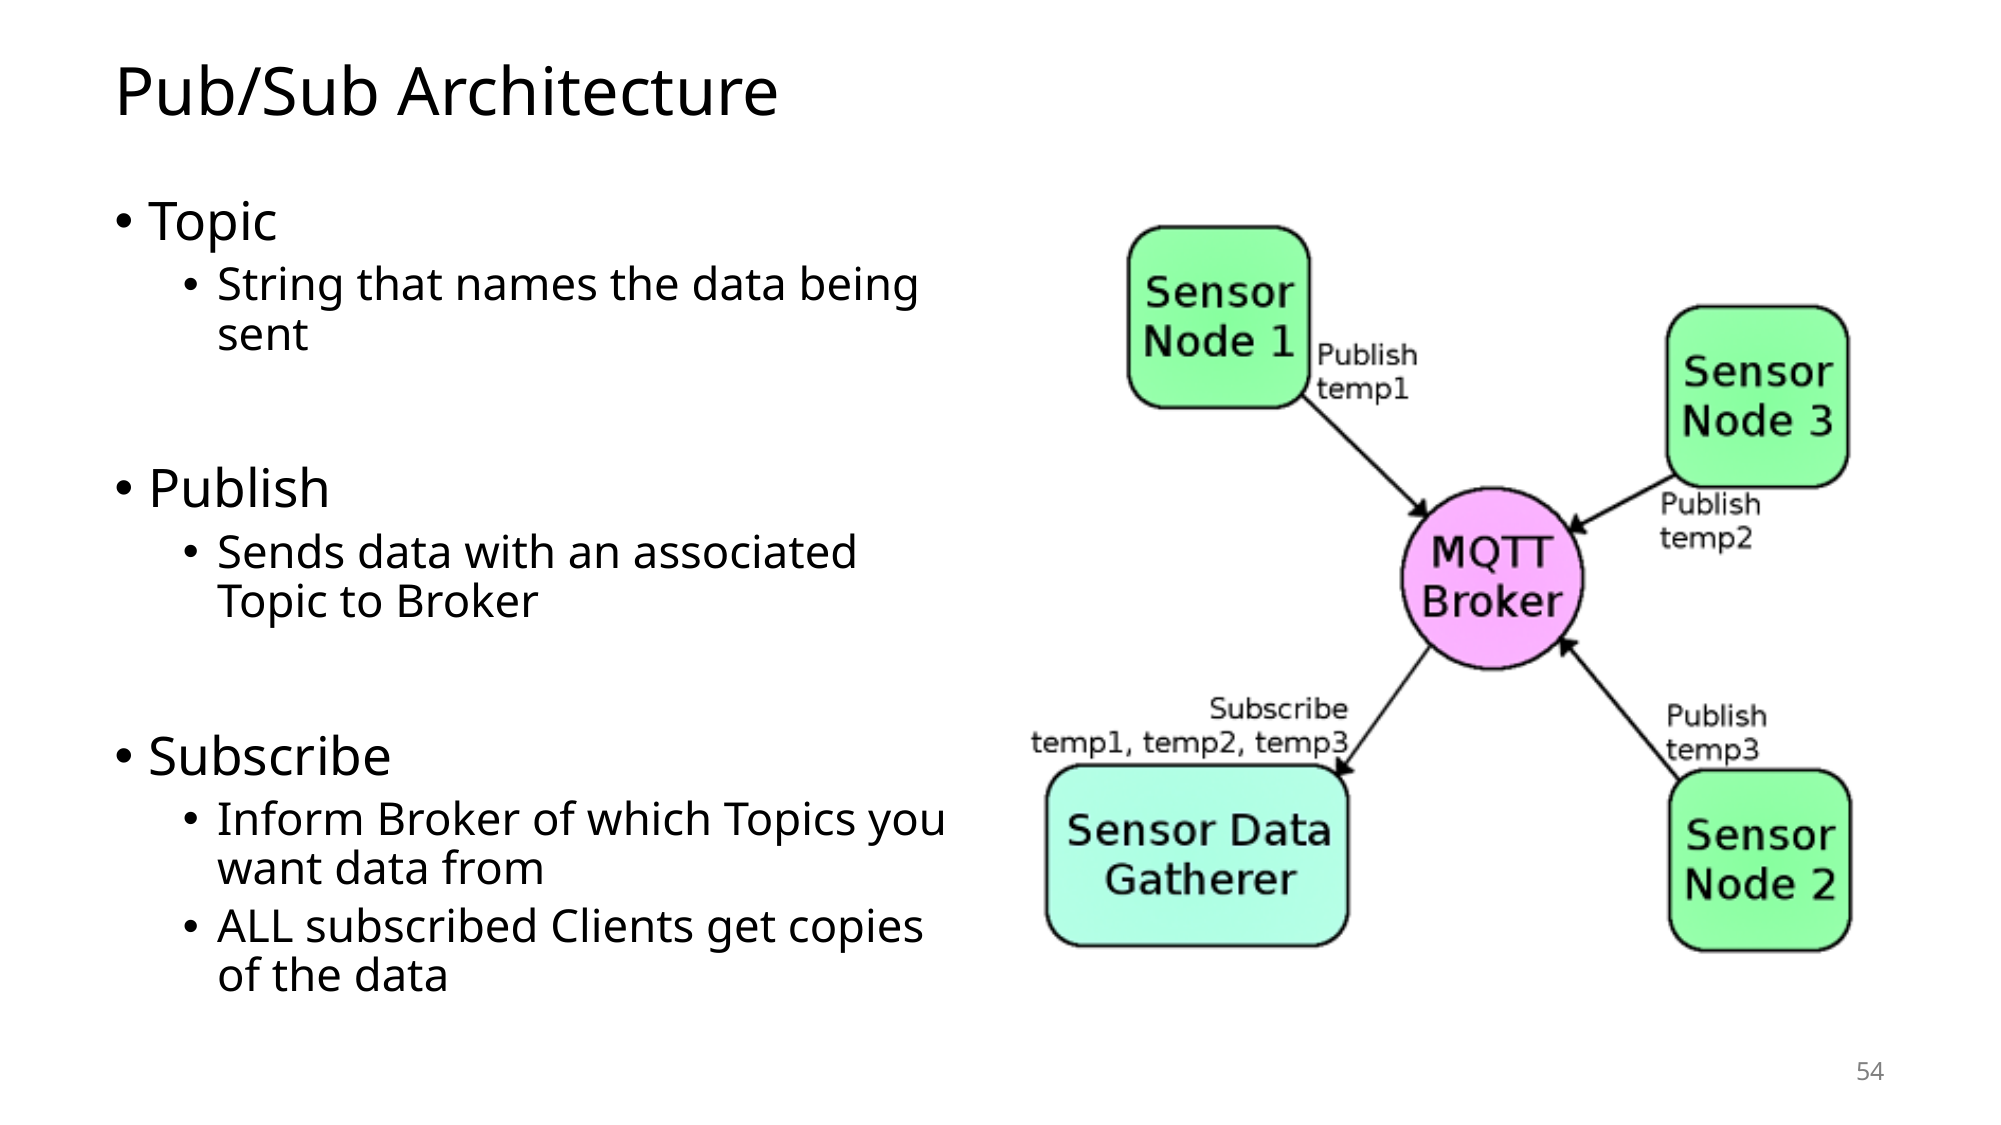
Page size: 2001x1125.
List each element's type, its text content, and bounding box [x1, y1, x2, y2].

picture [1019, 215, 1866, 971]
list Topic String that names the data being sent Publish Sends data with an associated Topic to Broker Subscribe Inform Broker of which Topics you want data from ALL subscribed Clients get copies of the data [99, 187, 981, 1013]
slide_number 54 [1749, 1042, 1900, 1103]
title Pub/Sub Architecture [99, 37, 1900, 150]
